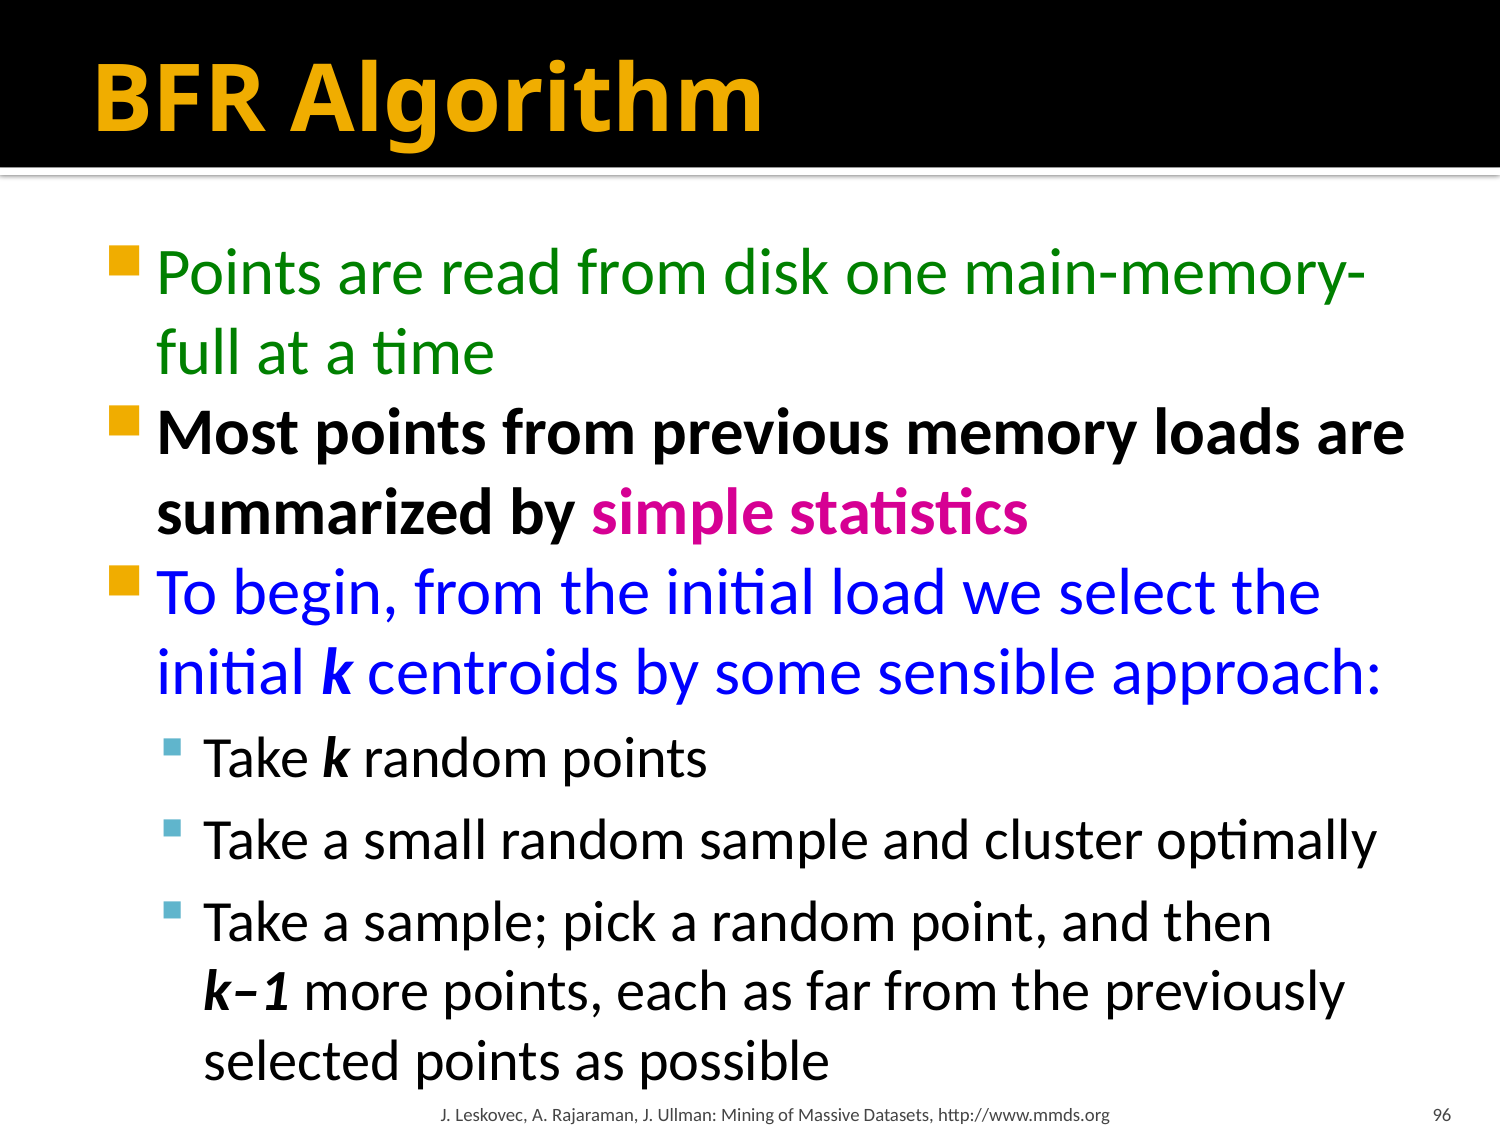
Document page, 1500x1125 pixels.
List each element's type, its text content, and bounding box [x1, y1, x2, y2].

list Points are read from disk one main-memory-full at a time Most points from previous memory loads are summarized by simple statistics To begin, from the initial load we select the initial k centroids by some sensible approach: Take k random points Take a small random sample and cluster optimally Take a sample; pick a random point, and then k–1 more points, each as far from the previously selected points as possible [75, 212, 1425, 1125]
title BFR Algorithm [75, 12, 1425, 175]
slide_number 96 [1345, 1080, 1467, 1125]
footer J. Leskovec, A. Rajaraman, J. Ullman: Mining of Massive Datasets, http://www.mmds.org [433, 1080, 1337, 1125]
